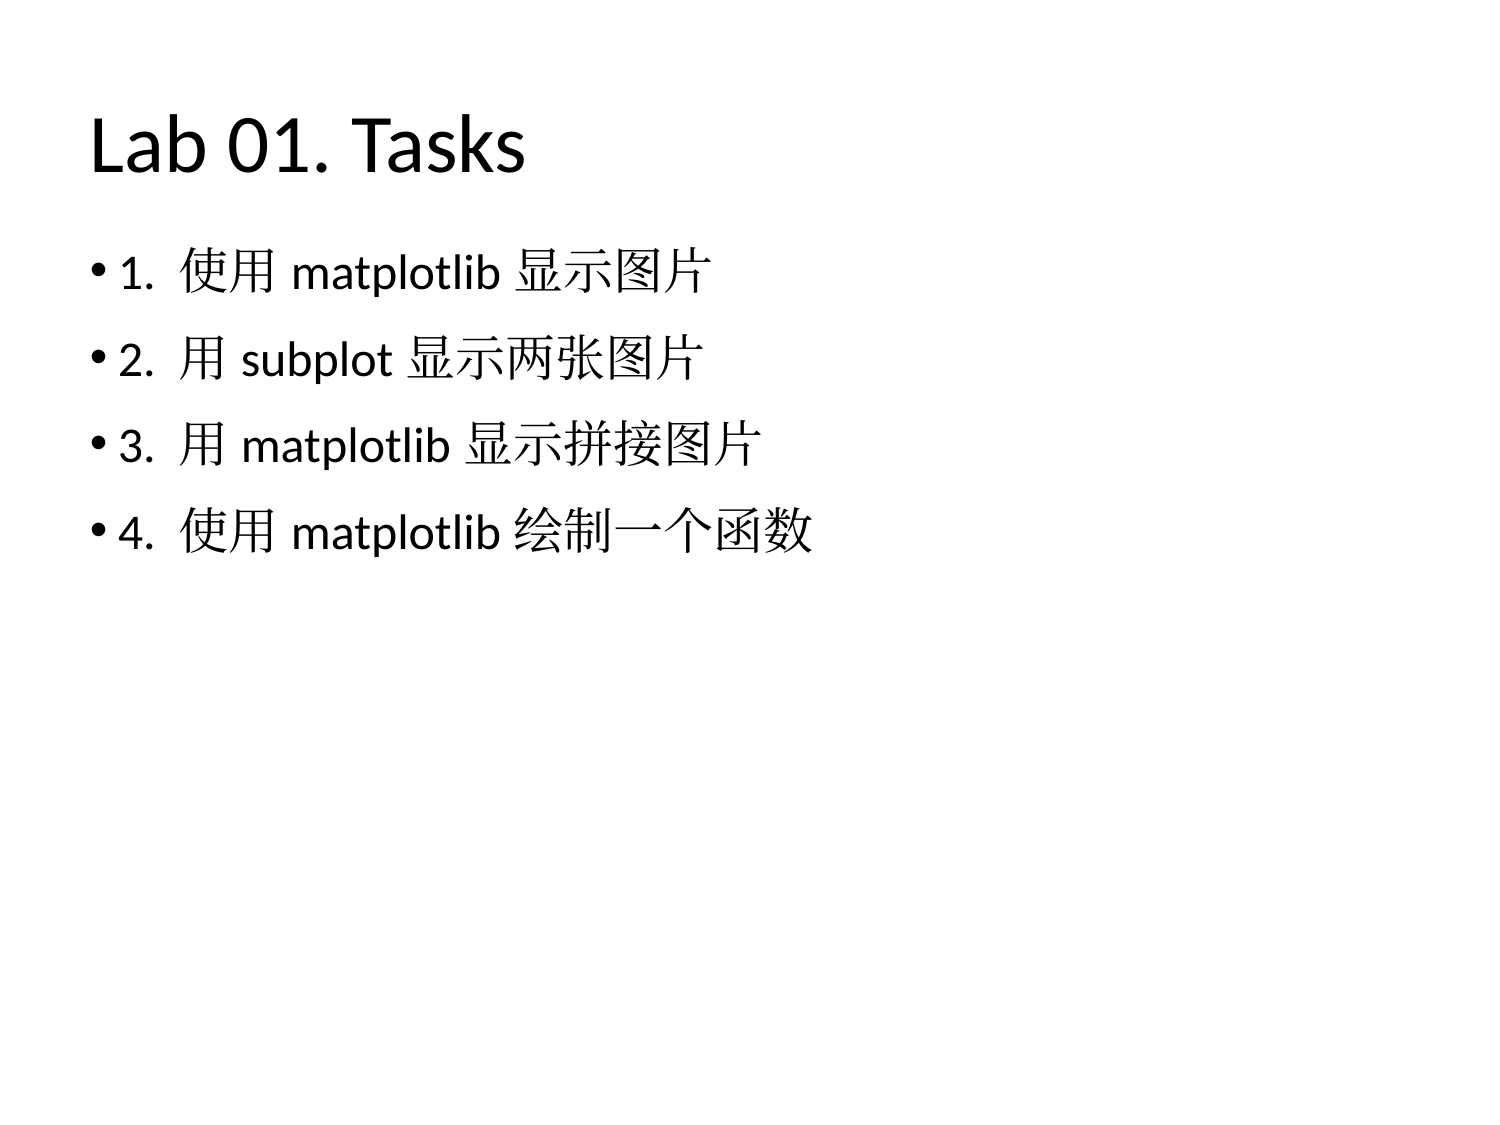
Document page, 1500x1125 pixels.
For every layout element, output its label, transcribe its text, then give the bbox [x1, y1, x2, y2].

text_box 1. 使用matplotlib显示图片 2. 用subplot显示两张图片 3. 用matplotlib显示拼接图片 4. 使用matplotlib绘制一个函数 [75, 220, 1425, 963]
text_box Lab 01. Tasks [75, 45, 1425, 220]
